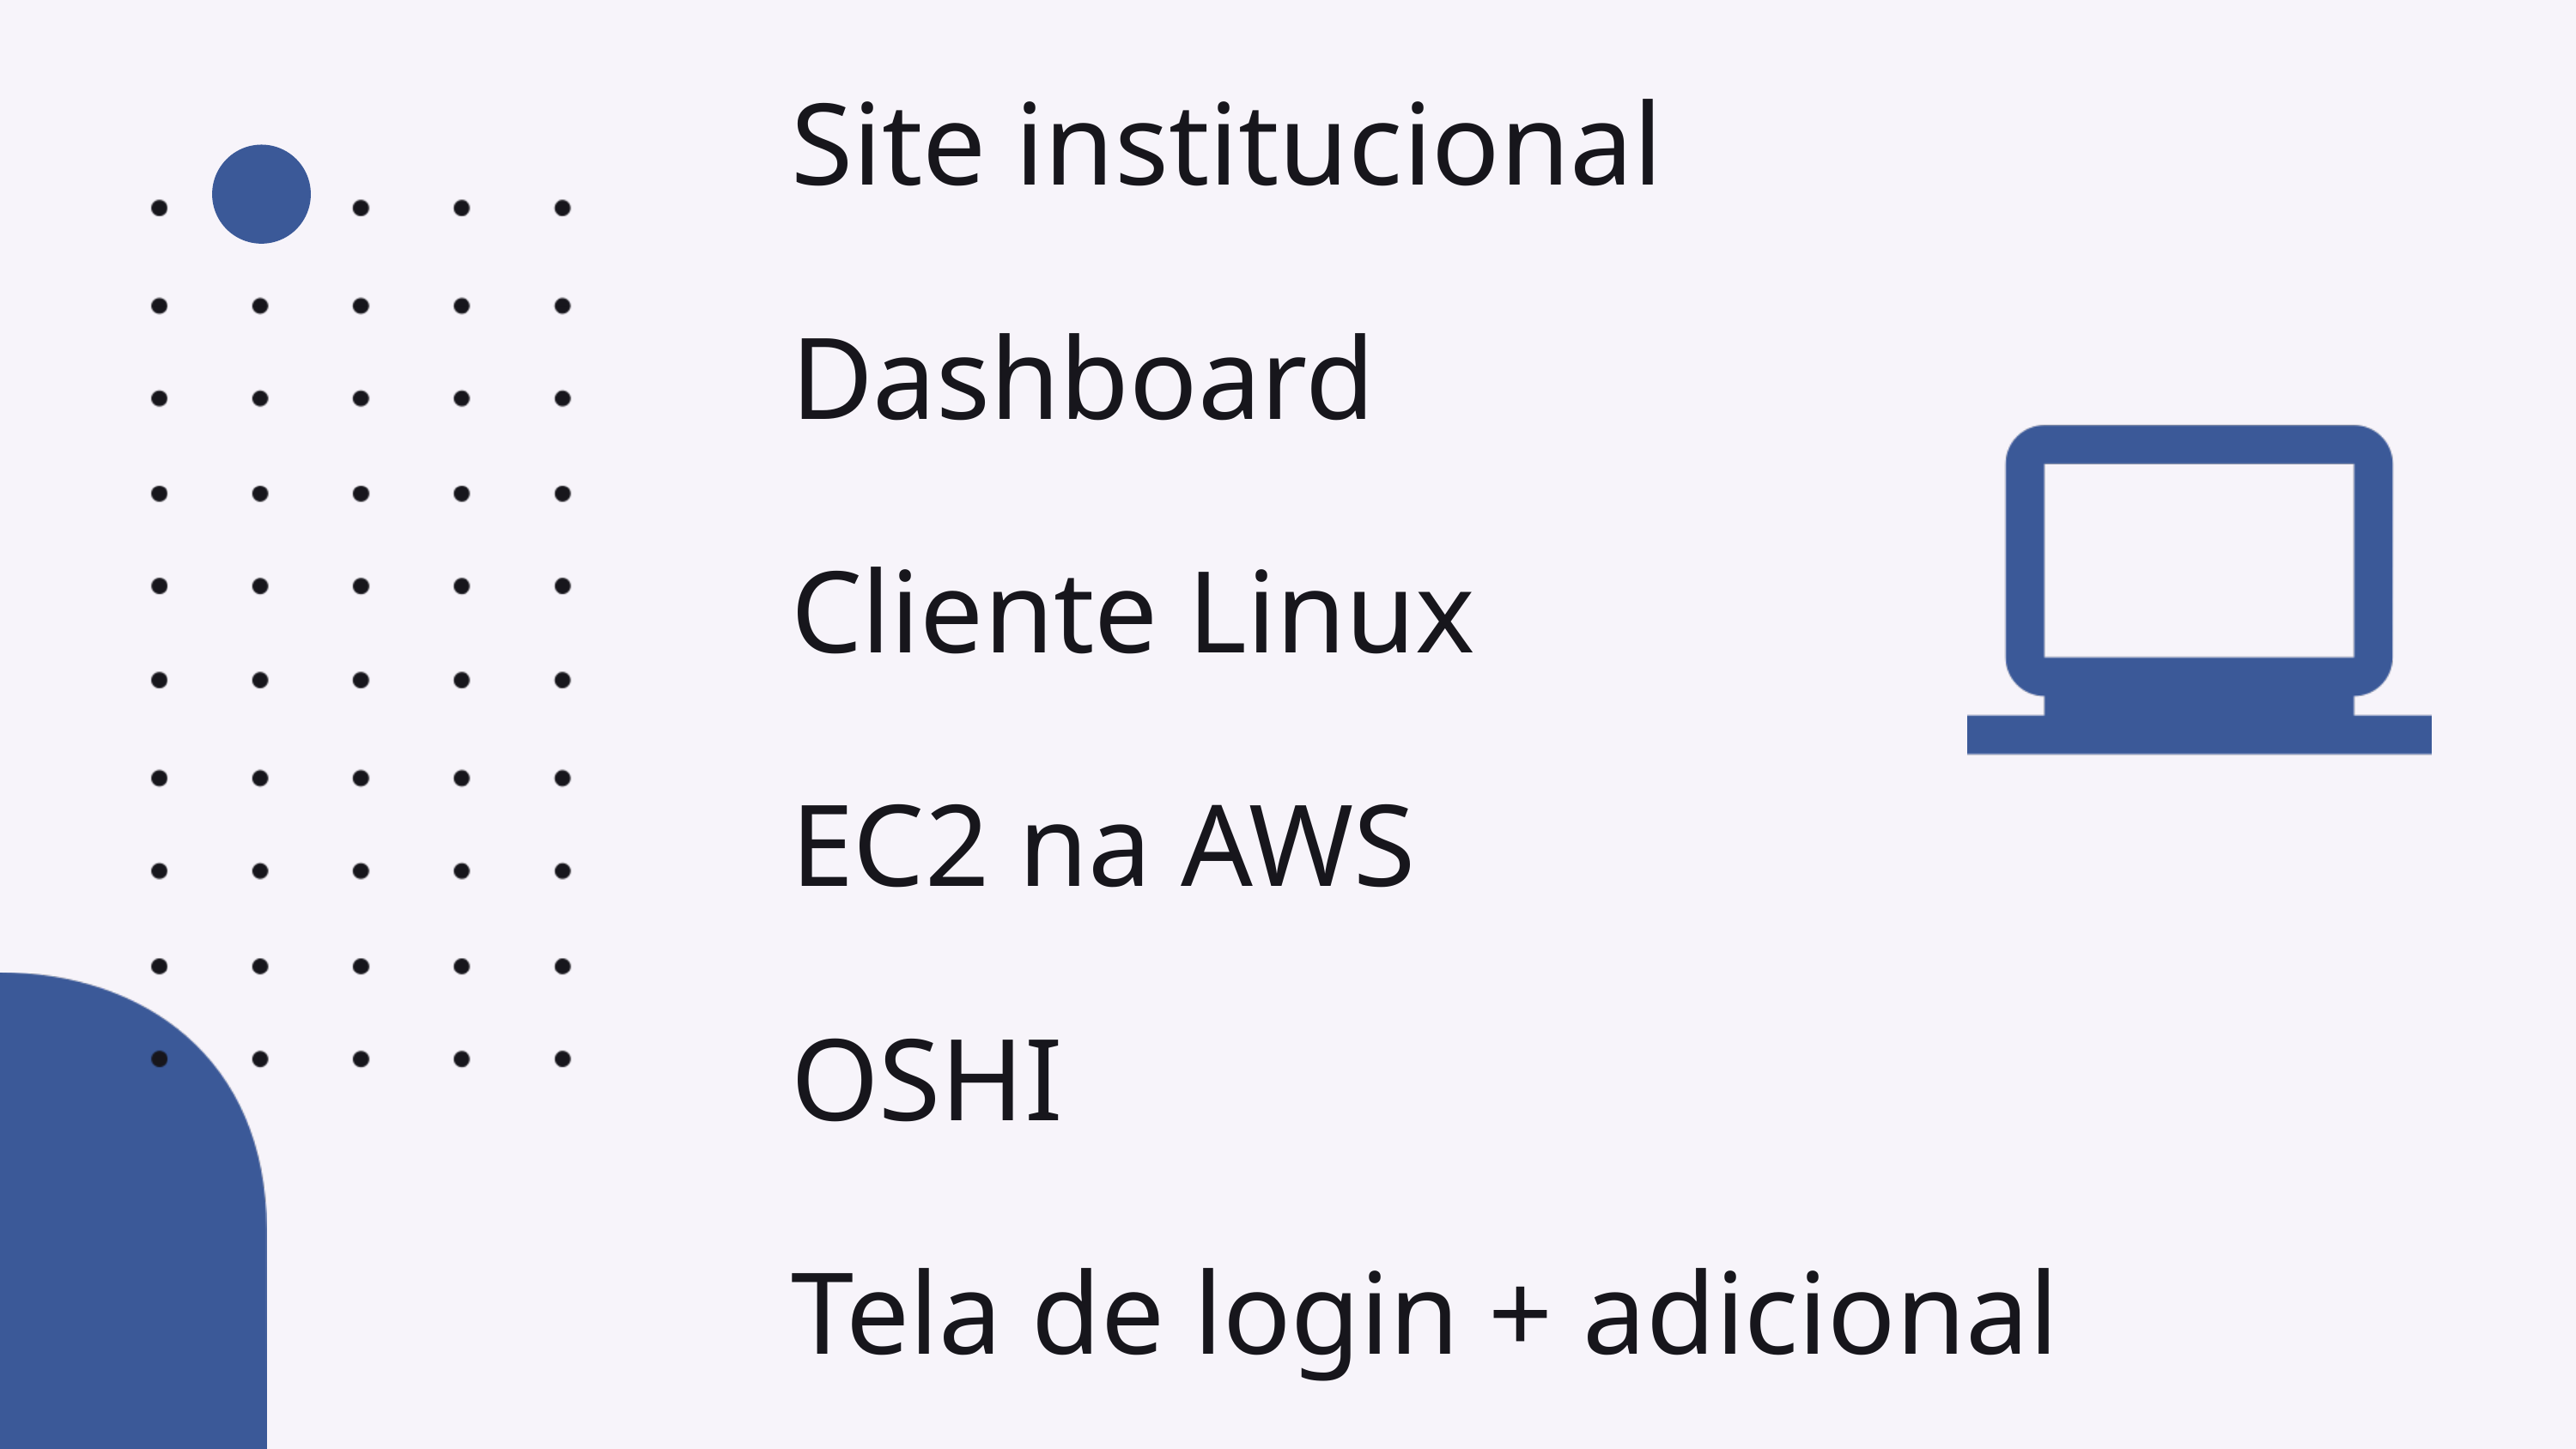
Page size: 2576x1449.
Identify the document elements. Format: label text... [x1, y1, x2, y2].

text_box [211, 144, 312, 244]
text_box Dashboard [790, 306, 1922, 442]
text_box Cliente Linux [790, 539, 1922, 676]
text_box Tela de login + adicional [790, 1240, 2161, 1377]
picture [1967, 367, 2432, 832]
picture [0, 666, 581, 1449]
text_box EC2 na AWS [790, 773, 1922, 909]
text_box OSHI [790, 1007, 1922, 1143]
text_box Site institucional [790, 72, 1922, 209]
picture [144, 193, 581, 600]
